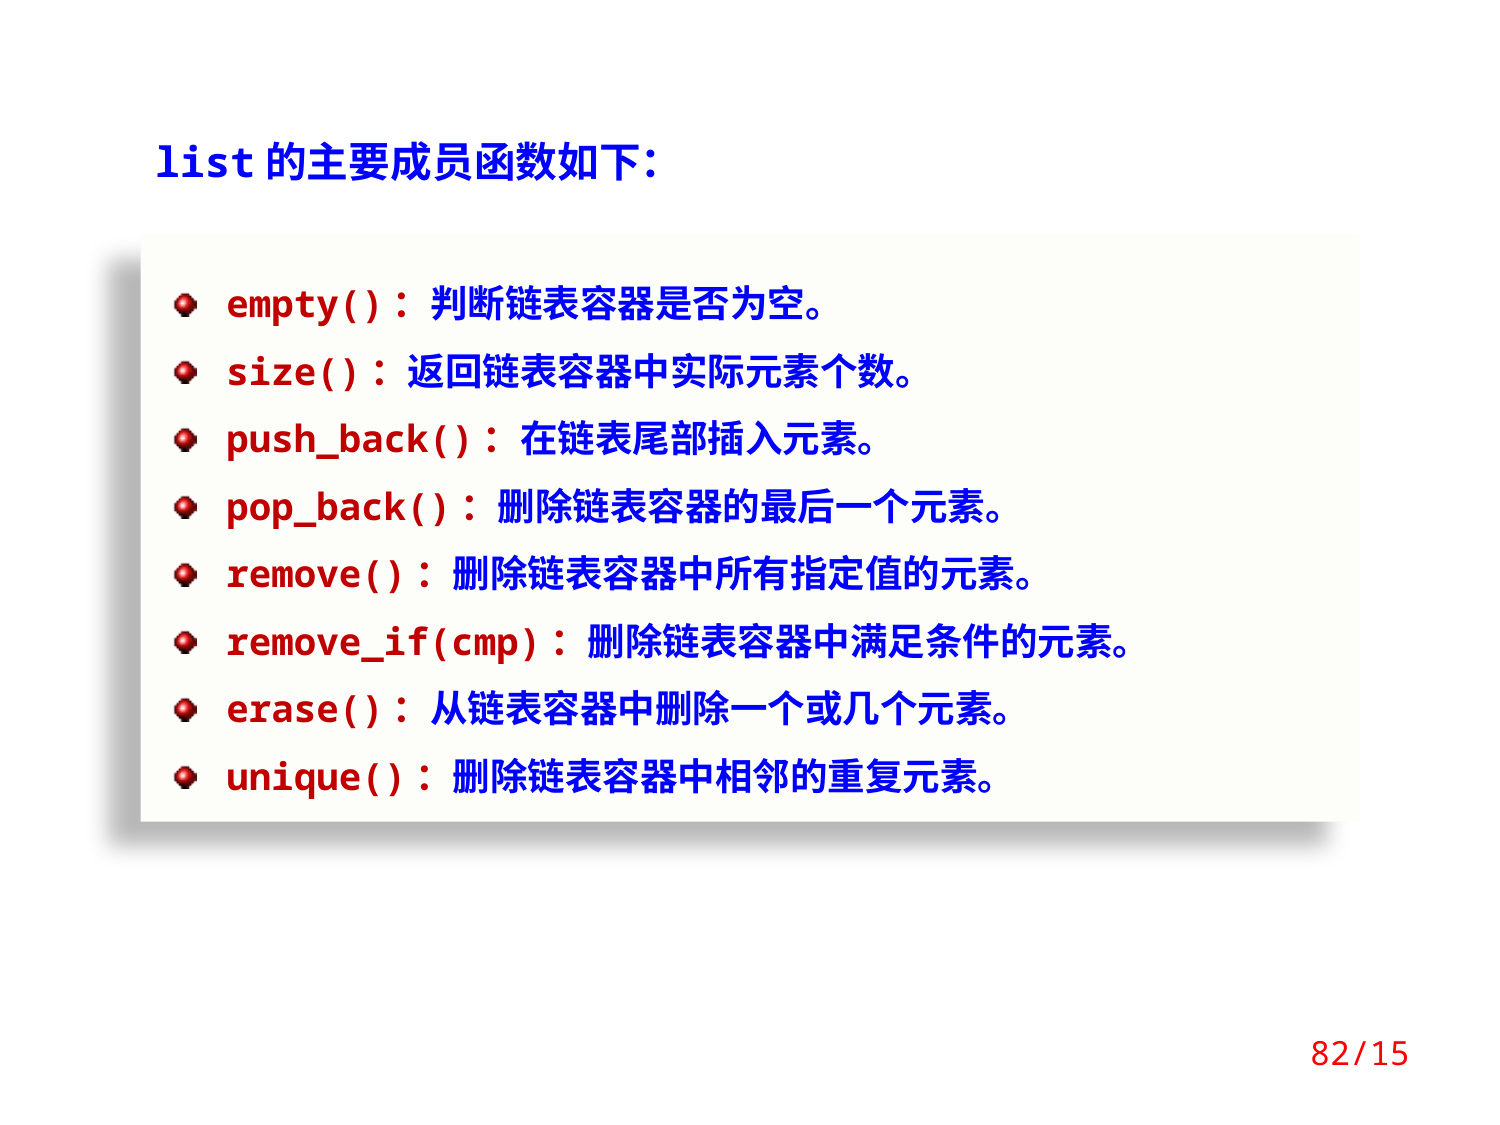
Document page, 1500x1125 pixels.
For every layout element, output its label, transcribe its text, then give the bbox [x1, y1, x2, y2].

picture [170, 694, 197, 722]
picture [170, 559, 197, 587]
picture [170, 424, 197, 452]
text_box list的主要成员函数如下： [140, 128, 879, 194]
picture [170, 289, 197, 317]
picture [170, 627, 197, 654]
text_box empty()：判断链表容器是否为空。 size()：返回链表容器中实际元素个数。 push_back()：在链表尾部插入元素。 pop_back()：删除链表容器的最后一个元素。 remove()：删除链表容器中所有指定值的元素。 remove_if(cmp)：删除链表容器中满足条件的元素。 erase()：从链表容器中删除一个或几个元素。 unique()：删除链表容器中相邻的重复元素。 [138, 232, 1361, 824]
slide_number 82/15 [1074, 1023, 1426, 1100]
picture [170, 357, 197, 384]
picture [170, 762, 197, 789]
picture [170, 492, 197, 519]
